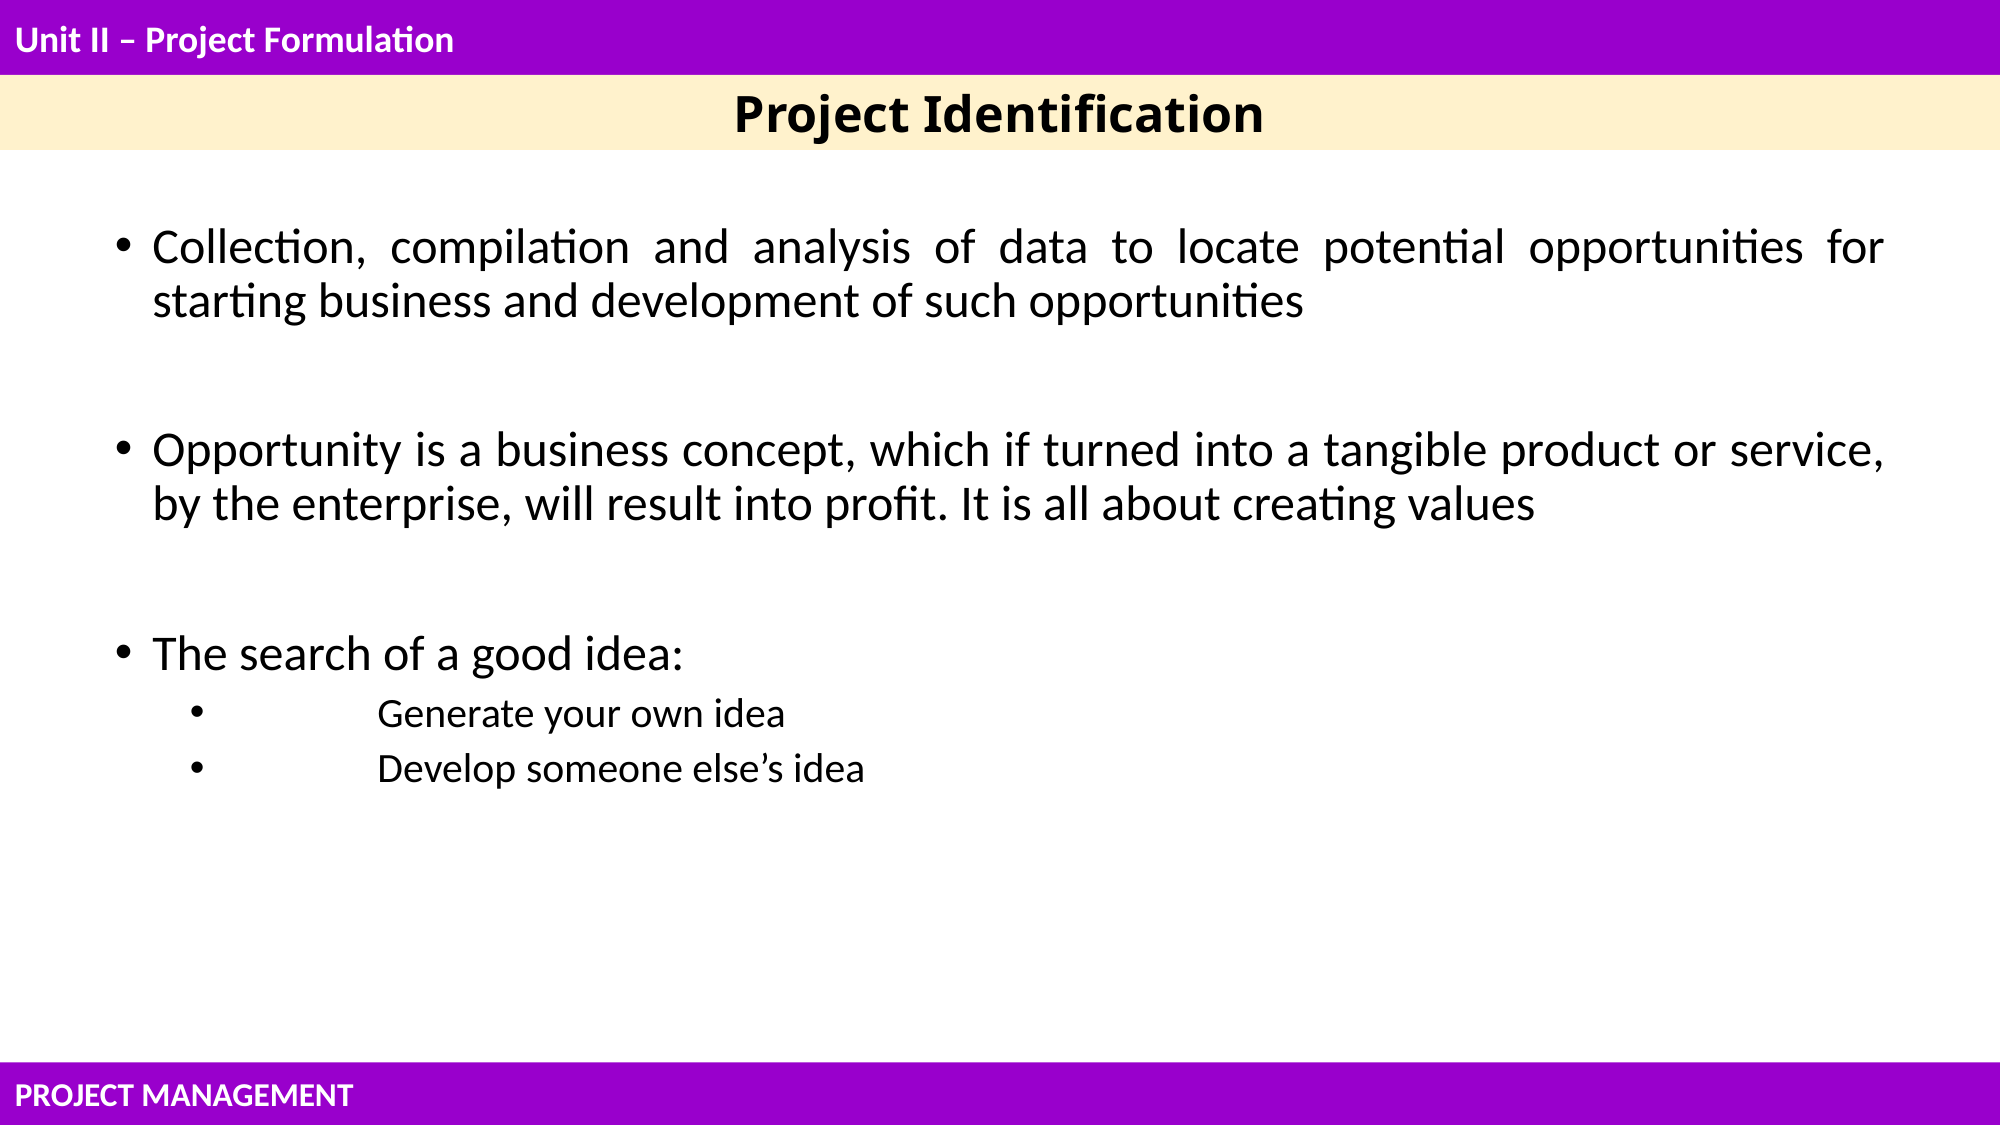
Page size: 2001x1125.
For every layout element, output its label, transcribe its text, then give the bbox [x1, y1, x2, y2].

text_box Unit II – Project Formulation [0, 0, 2000, 74]
text_box PROJECT MANAGEMENT [0, 1062, 2000, 1125]
text_box Project Identification [0, 74, 2000, 150]
list Collection, compilation and analysis of data to locate potential opportunities for starting business and development of such opportunities Opportunity is a business concept, which if turned into a tangible product or service, by the enterprise, will result into profit. It is all about creating values The search of a good idea: Generate your own idea Develop someone else’s idea [99, 212, 1900, 1050]
